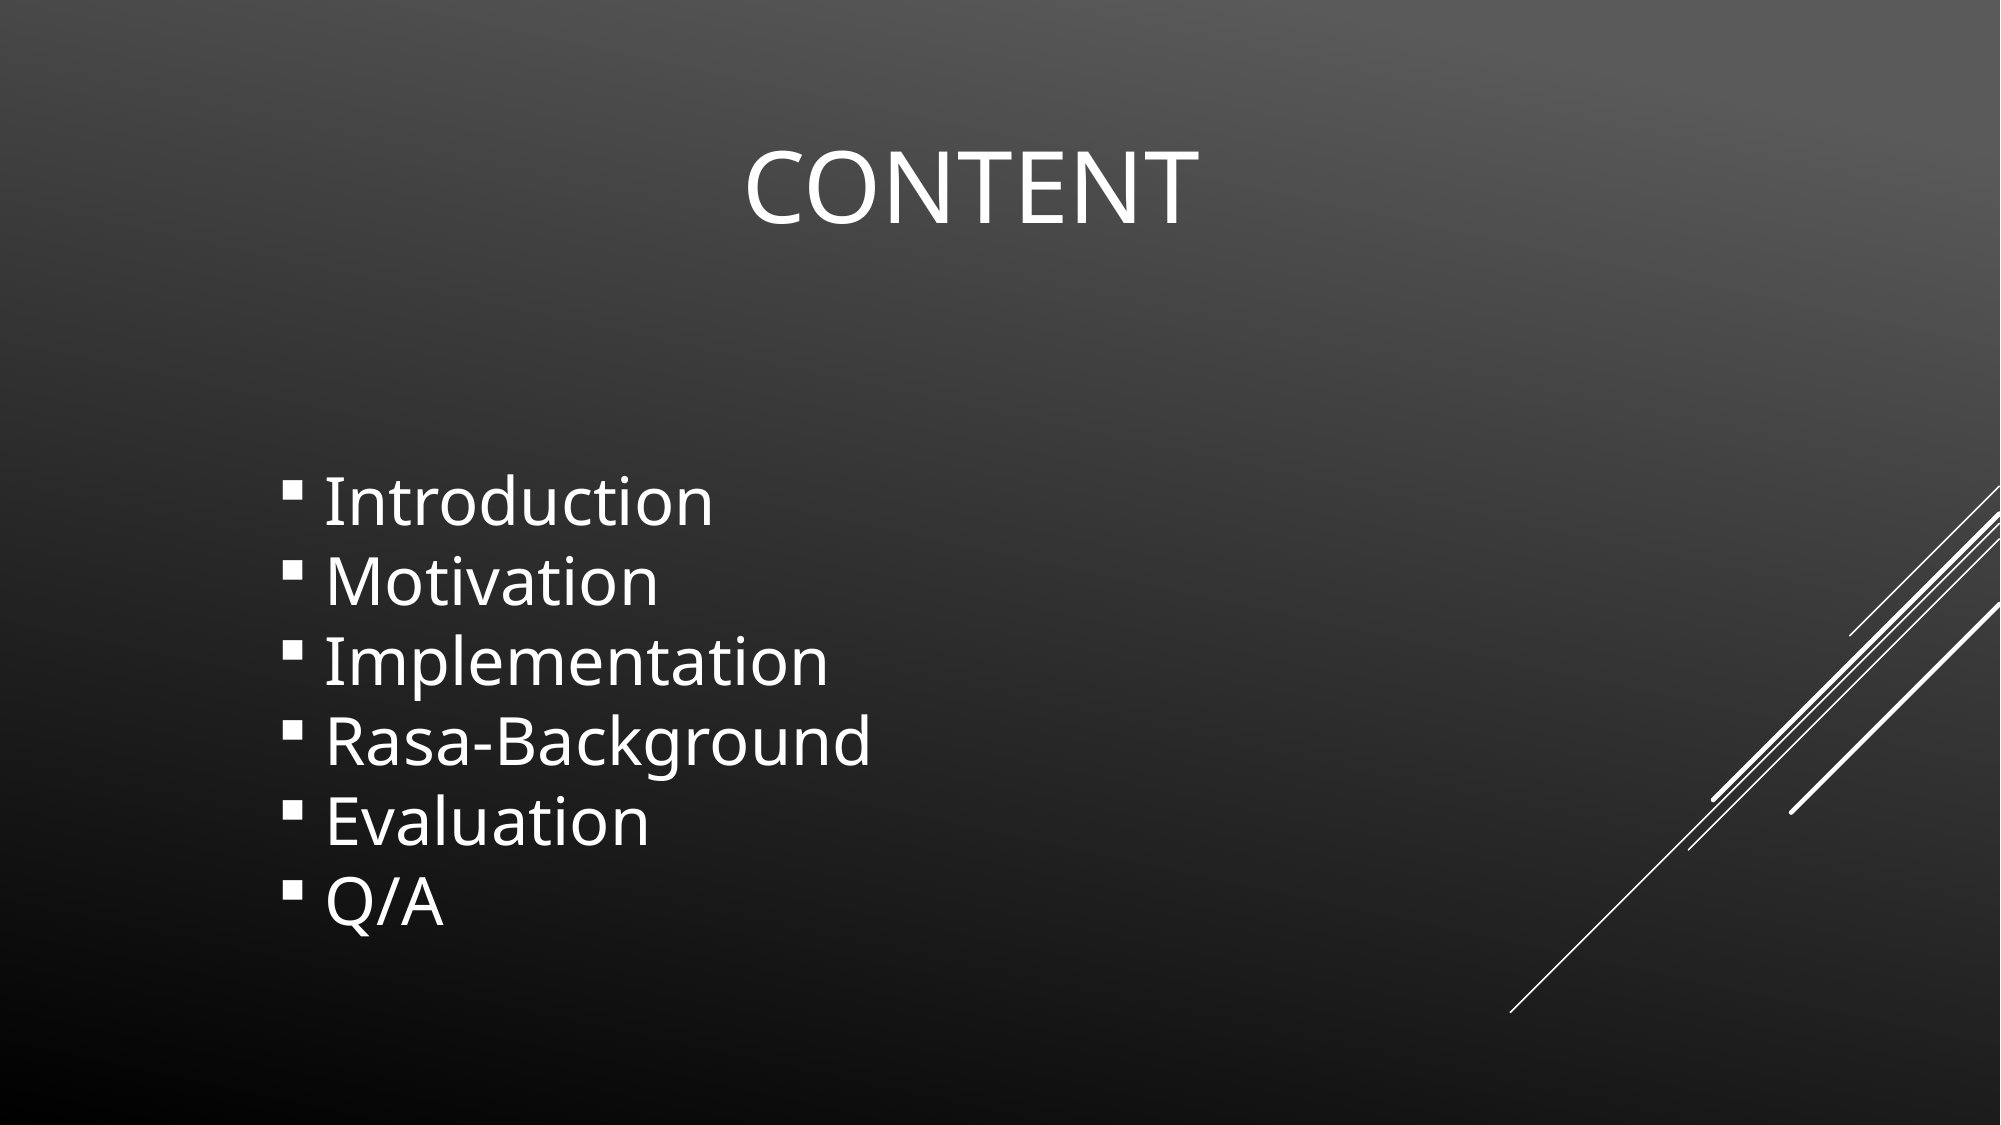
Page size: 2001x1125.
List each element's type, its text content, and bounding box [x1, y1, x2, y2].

title Content [280, 58, 1663, 251]
text_box Introduction Motivation Implementation Rasa-Background Evaluation Q/A [262, 451, 1103, 946]
